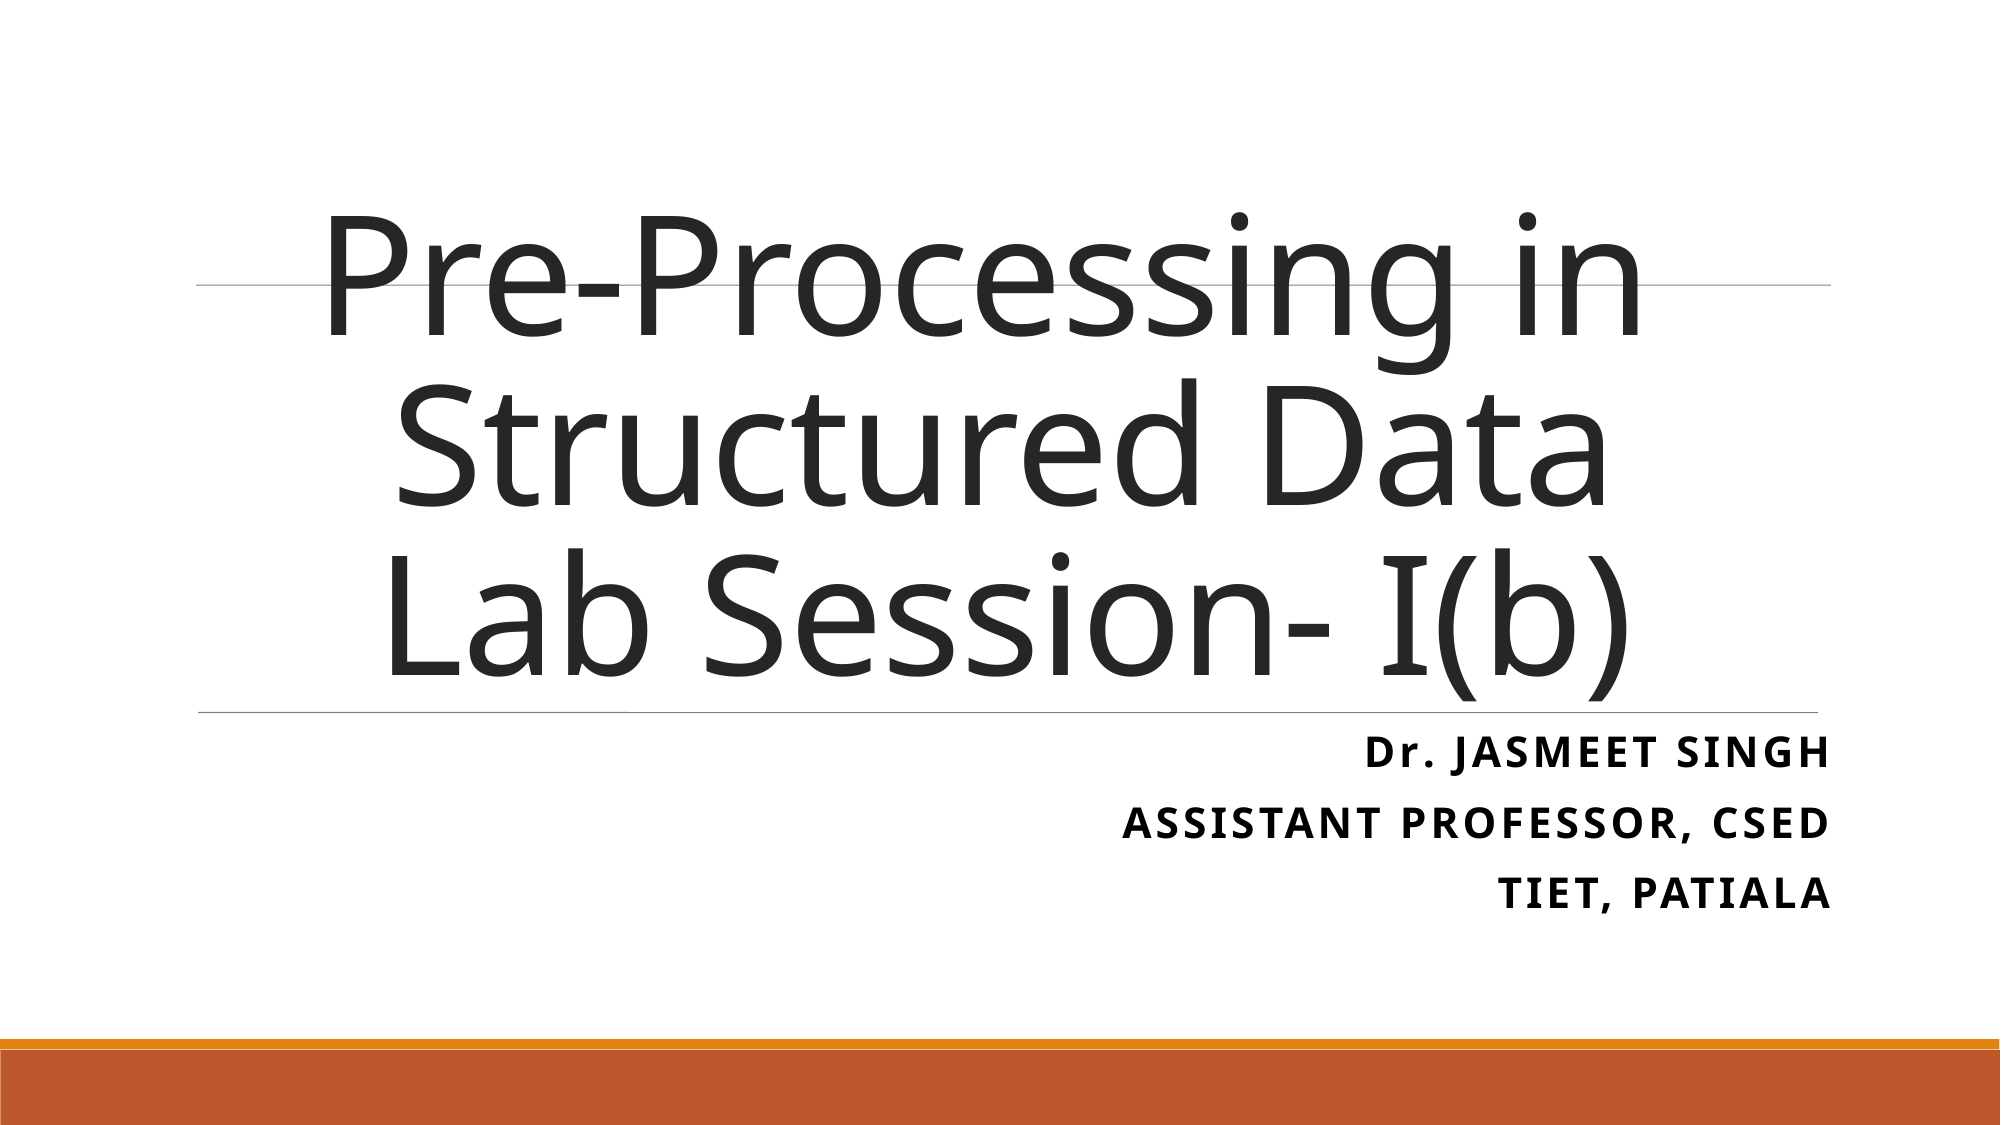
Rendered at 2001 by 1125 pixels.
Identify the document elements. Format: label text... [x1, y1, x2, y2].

subtitle Dr. Jasmeet singh Assistant Professor, CSED TIET, Patiala [180, 730, 1831, 919]
title Pre-Processing in Structured Data Lab Session- I(b) [180, 124, 1830, 710]
